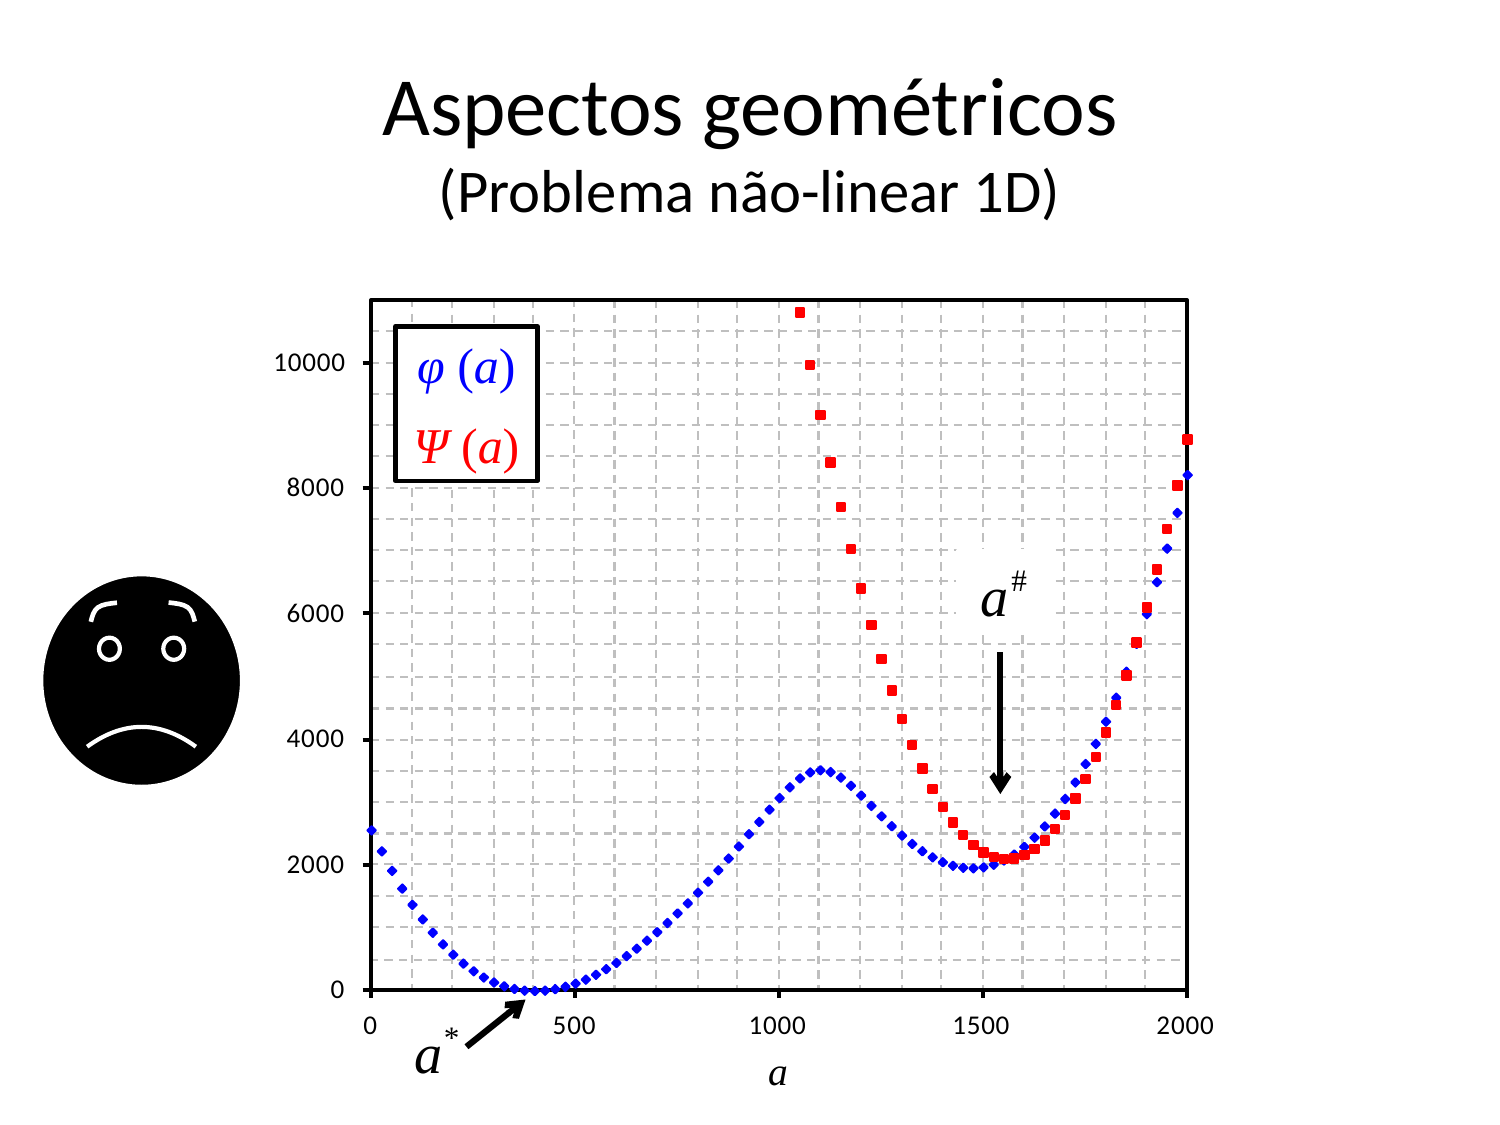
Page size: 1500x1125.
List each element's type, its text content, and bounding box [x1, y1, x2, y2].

picture [254, 266, 1246, 1125]
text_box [40, 573, 243, 788]
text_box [957, 550, 1053, 795]
title Aspectos geométricos (Problema não-linear 1D) [75, 45, 1425, 233]
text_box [402, 1011, 472, 1093]
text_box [466, 999, 526, 1047]
